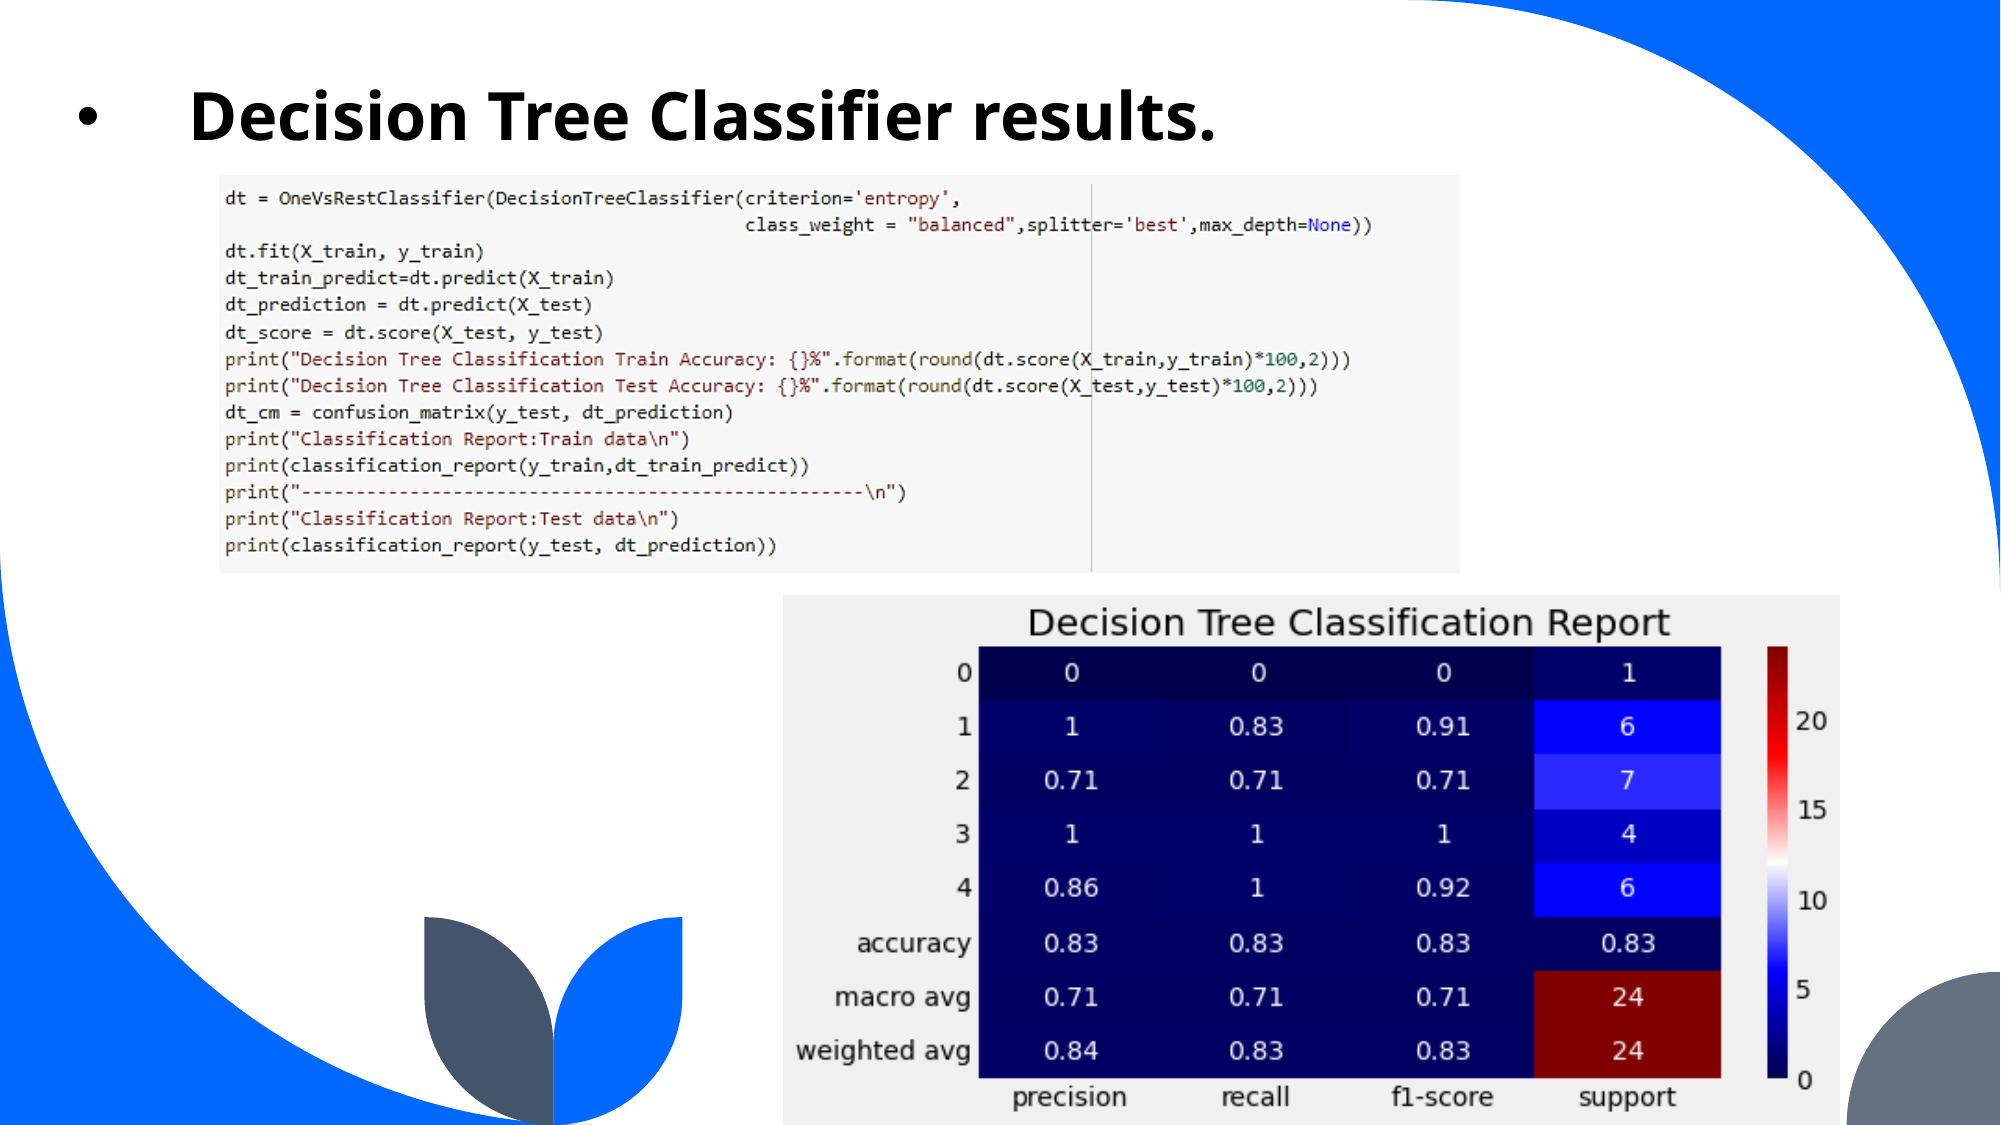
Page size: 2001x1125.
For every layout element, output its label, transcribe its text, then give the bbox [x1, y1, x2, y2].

picture [219, 175, 1460, 583]
picture [783, 595, 1840, 1125]
title Decision Tree Classifier results. [61, 0, 1666, 163]
